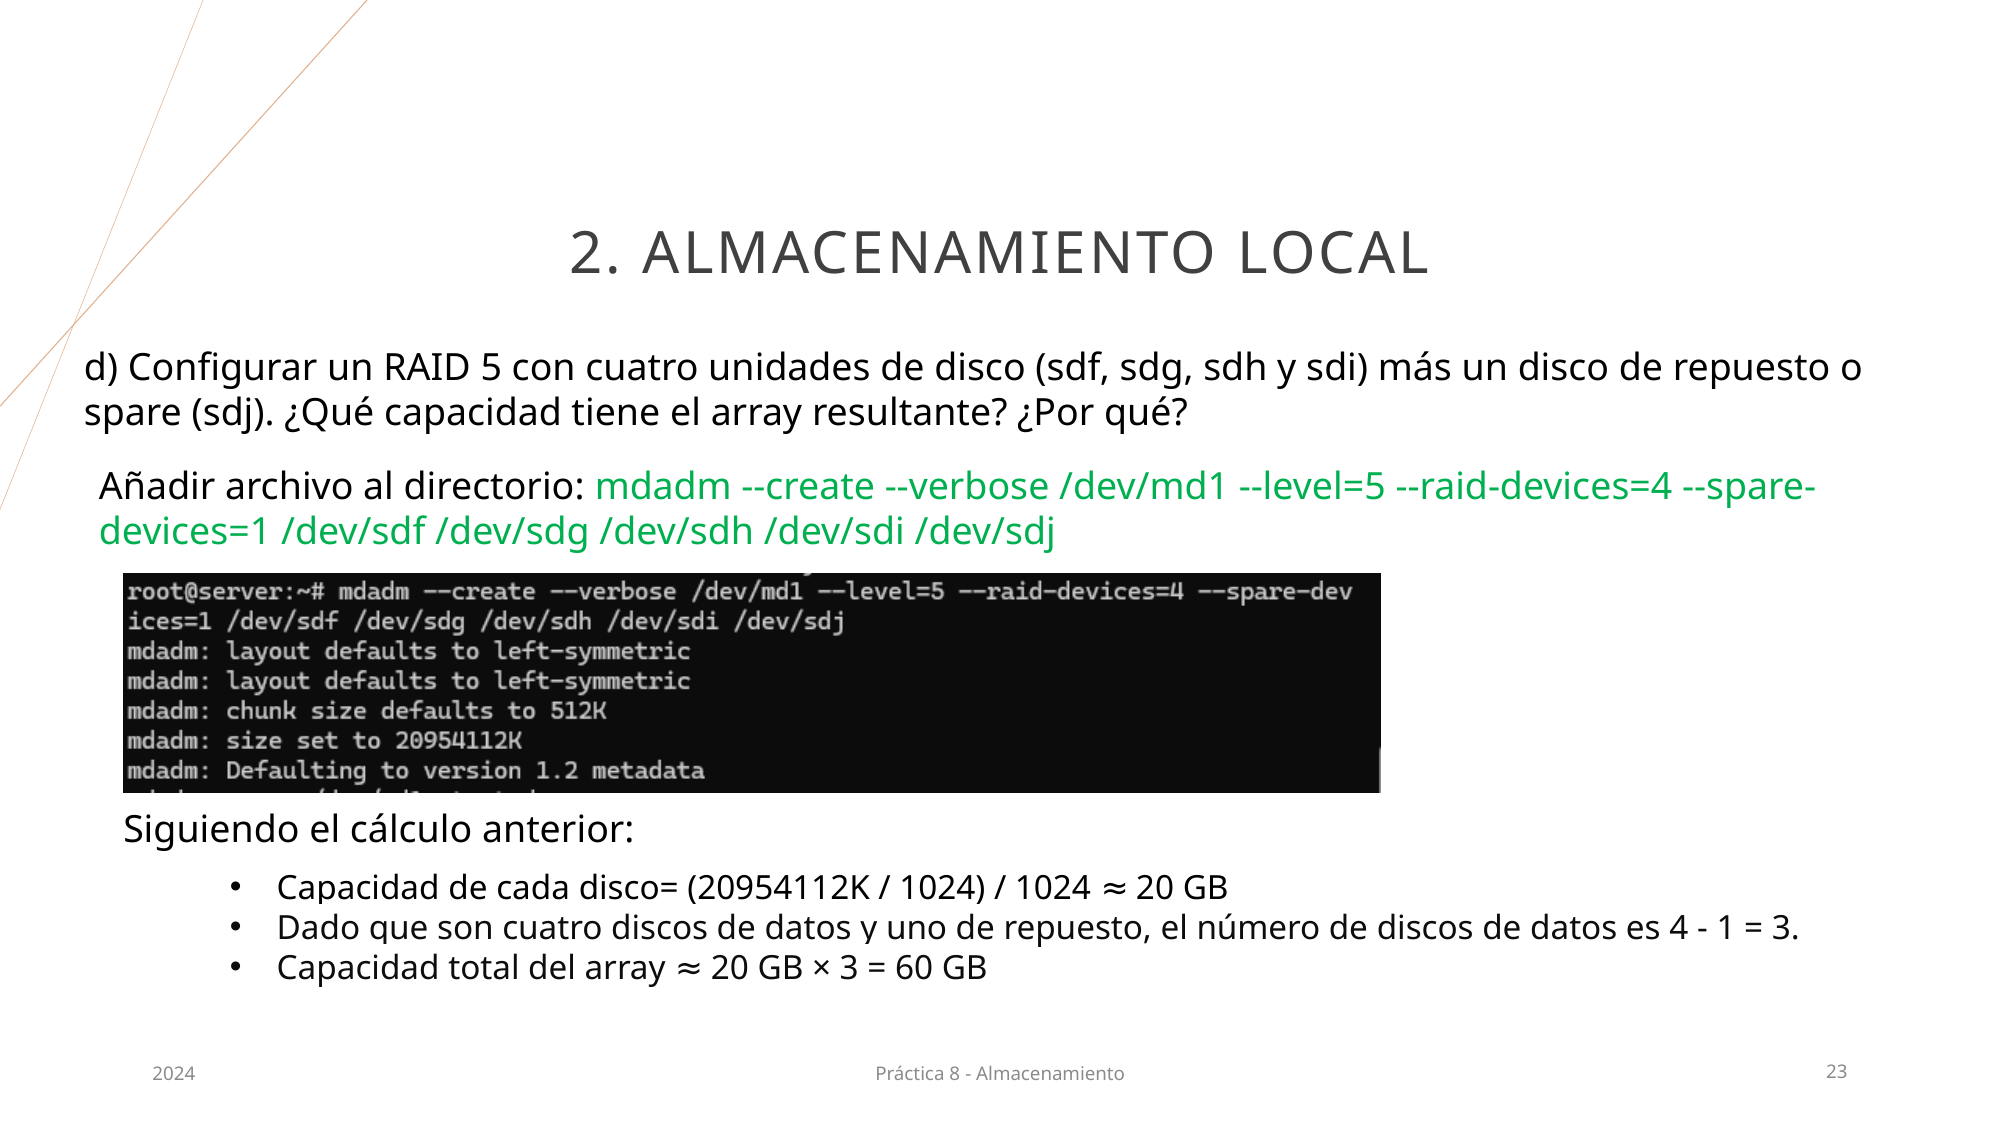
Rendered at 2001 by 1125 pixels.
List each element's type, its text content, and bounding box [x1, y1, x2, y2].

text_box Añadir archivo al directorio: mdadm --create --verbose /dev/md1 --level=5 --raid-devices=4 --spare-devices=1 /dev/sdf /dev/sdg /dev/sdh /dev/sdi /dev/sdj [84, 454, 1931, 560]
picture [123, 573, 1381, 793]
text_box d) Configurar un RAID 5 con cuatro unidades de disco (sdf, sdg, sdh y sdi) más un disco de repuesto o spare (sdj). ¿Qué capacidad tiene el array resultante? ¿Por qué? [69, 335, 1931, 441]
text_box Siguiendo el cálculo anterior: [108, 797, 676, 858]
title 2. Almacenamiento local [309, 146, 1691, 335]
slide_number 23 [1412, 1042, 1863, 1103]
slide_number 2024 [137, 1042, 588, 1103]
footer Práctica 8 - Almacenamiento [662, 1042, 1338, 1103]
text_box Capacidad de cada disco= (20954112K / 1024) / 1024 ≈ 20 GB Dado que son cuatro discos de datos y uno de repuesto, el número de discos de datos es 4 - 1 = 3. Capacidad total del array ≈ 20 GB × 3 = 60 GB [215, 858, 1967, 994]
